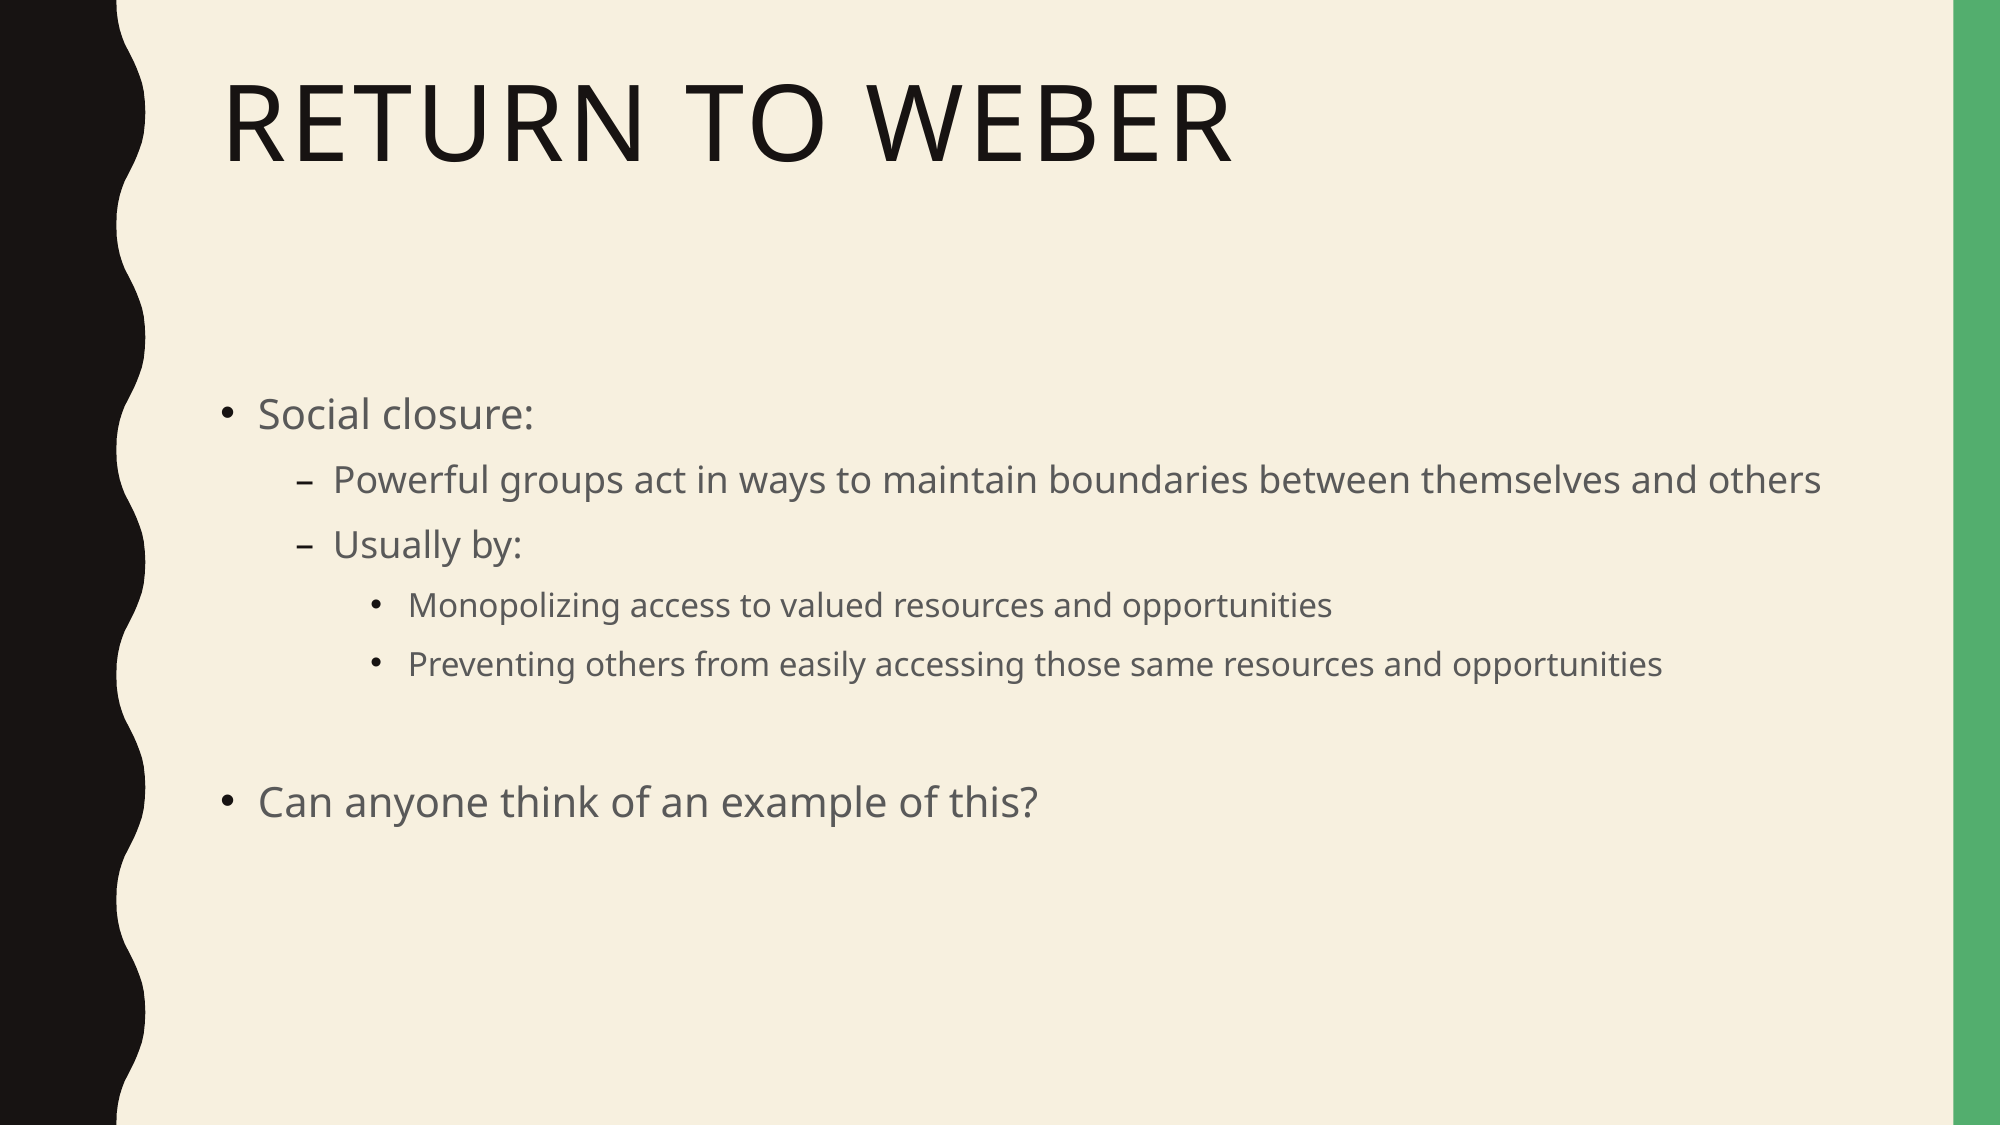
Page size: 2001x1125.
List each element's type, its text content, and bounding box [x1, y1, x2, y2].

list Social closure: Powerful groups act in ways to maintain boundaries between themselves and others Usually by: Monopolizing access to valued resources and opportunities Preventing others from easily accessing those same resources and opportunities Can anyone think of an example of this? [205, 375, 1875, 965]
title Return to Weber [205, 62, 1875, 308]
